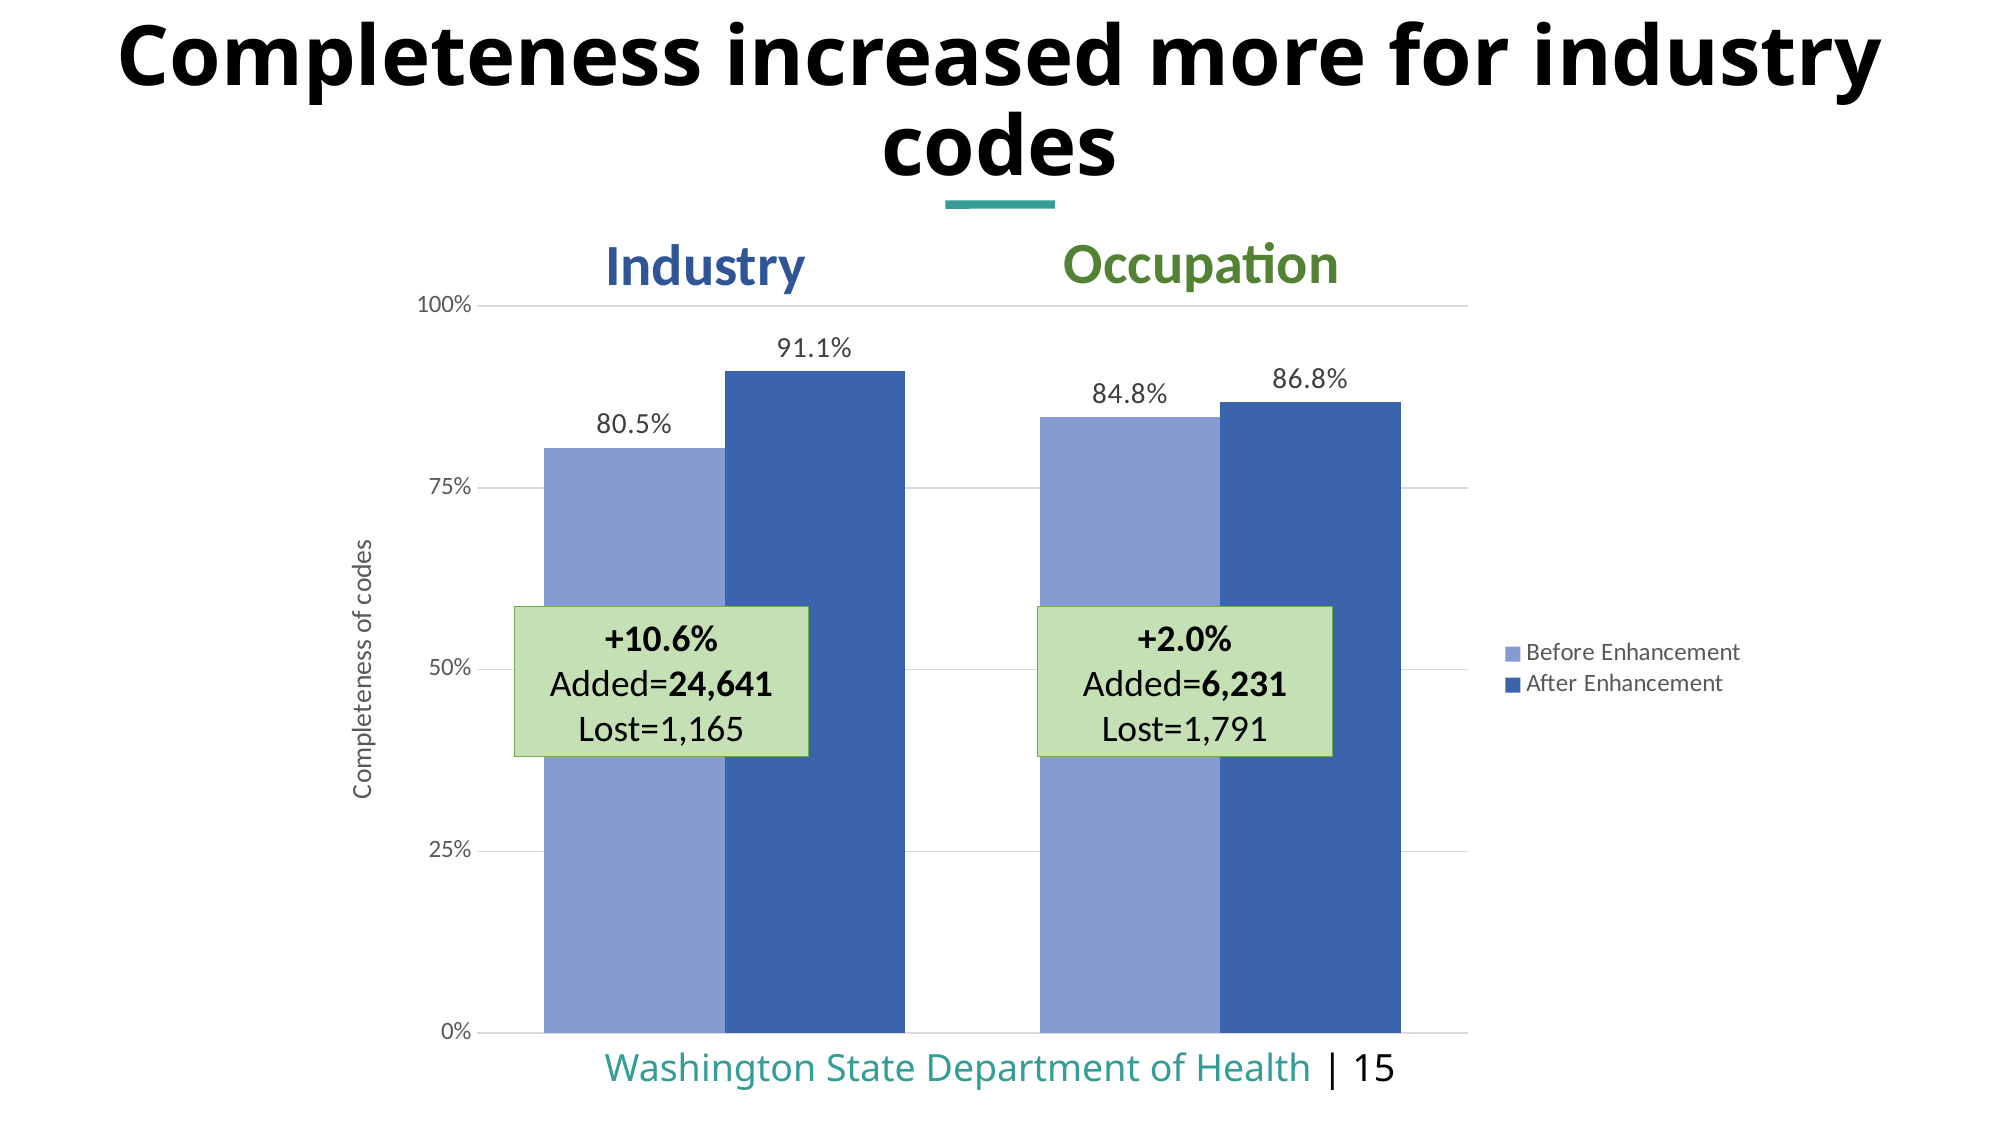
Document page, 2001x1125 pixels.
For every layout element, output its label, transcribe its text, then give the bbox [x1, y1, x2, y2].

title Completeness increased more for industry codes [70, 63, 1930, 143]
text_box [314, 217, 1762, 1062]
